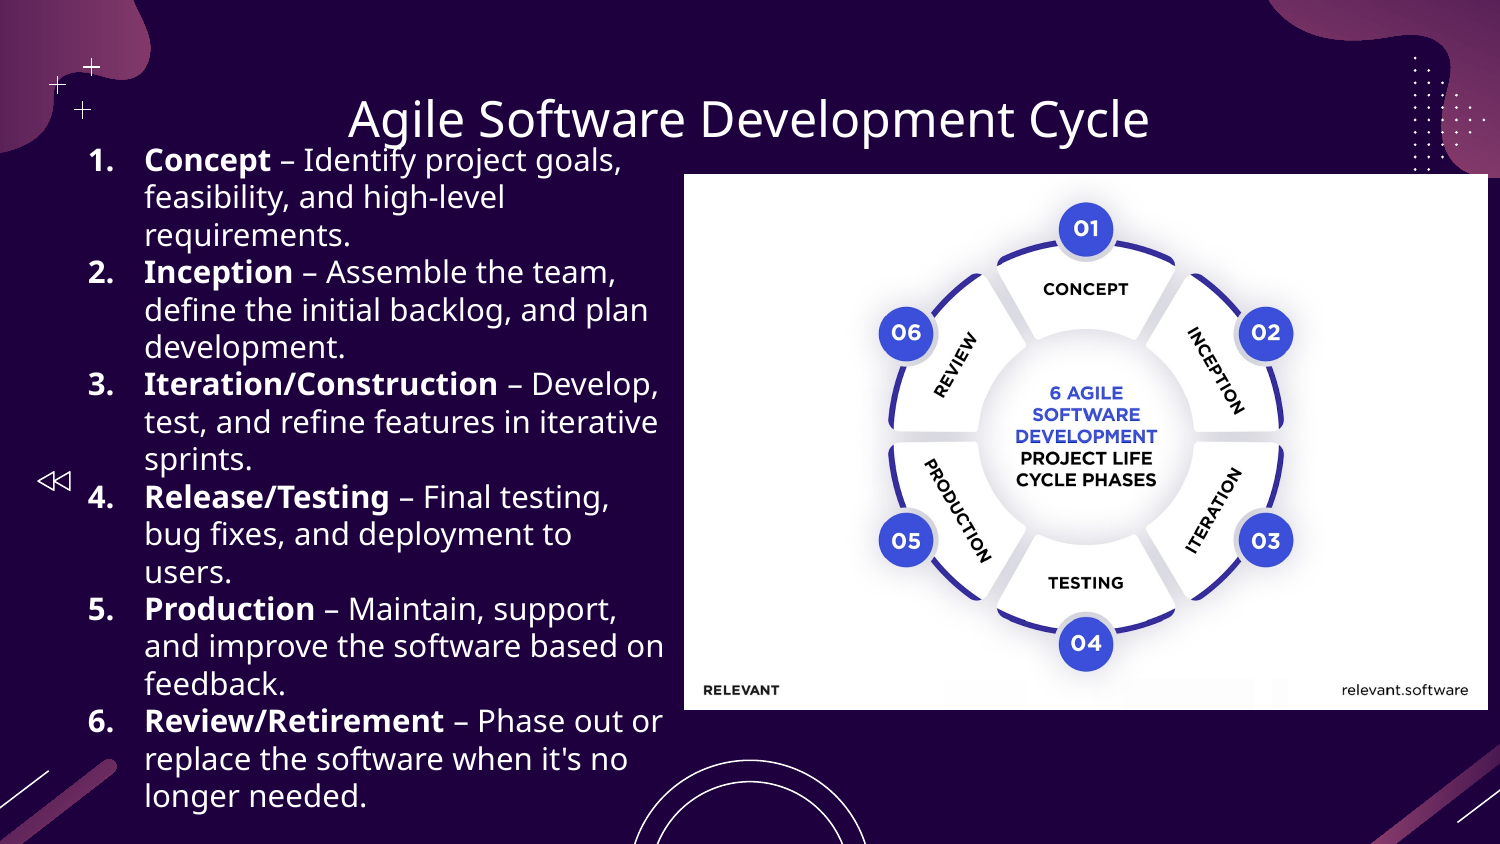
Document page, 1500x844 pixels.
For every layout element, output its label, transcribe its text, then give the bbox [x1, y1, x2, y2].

title Agile Software Development Cycle [118, 72, 1382, 167]
picture [684, 174, 1488, 710]
text_box Concept – Identify project goals, feasibility, and high-level requirements. Inception – Assemble the team, define the initial backlog, and plan development. Iteration/Construction – Develop, test, and refine features in iterative sprints. Release/Testing – Final testing, bug fixes, and deployment to users. Production – Maintain, support, and improve the software based on feedback. Review/Retirement – Phase out or replace the software when it's no longer needed. [72, 132, 685, 822]
